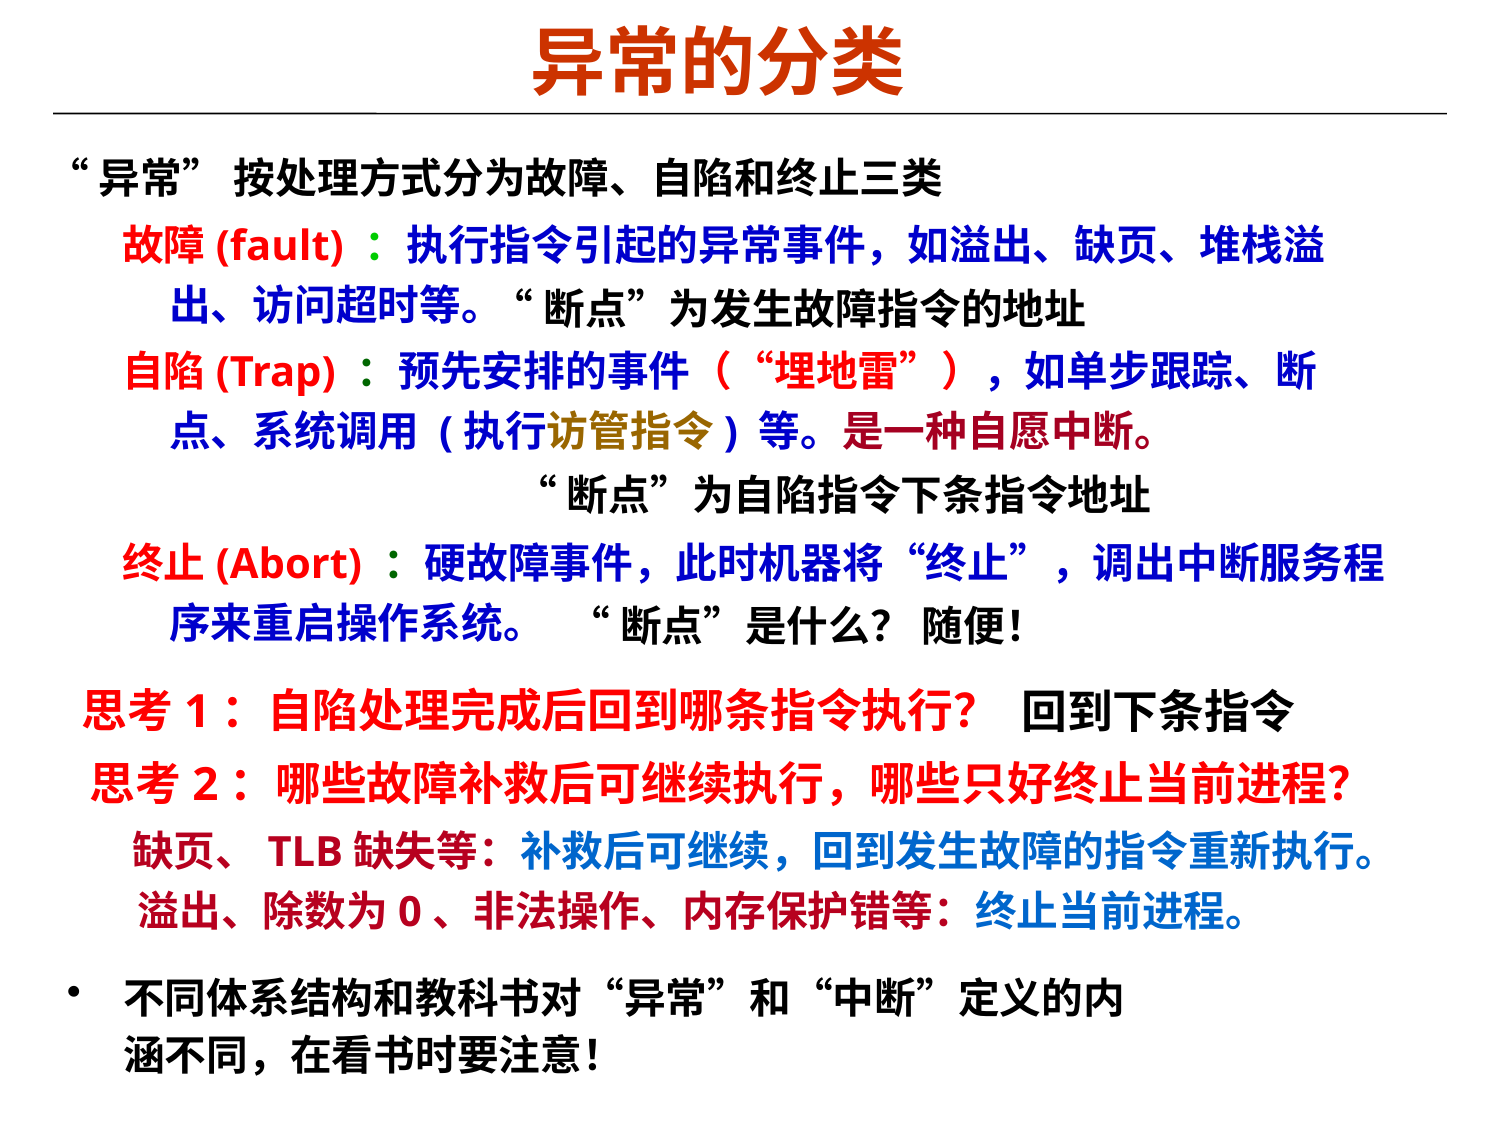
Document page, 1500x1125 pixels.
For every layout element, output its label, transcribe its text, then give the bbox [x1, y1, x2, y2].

text_box “断点”是什么？ 随便！ [553, 592, 1134, 657]
list “异常” 按处理方式分为故障、自陷和终止三类 故障(fault) ：执行指令引起的异常事件，如溢出、缺页、堆栈溢出、访问超时等。 自陷(Trap) ：预先安排的事件（“埋地雷”），如单步跟踪、断点、系统调用 (执行访管指令) 等。是一种自愿中断。 终止(Abort) ：硬故障事件，此时机器将“终止”，调出中断服务程序来重启操作系统。 [32, 134, 1413, 674]
text_box 思考1：自陷处理完成后回到哪条指令执行？ [66, 674, 1014, 744]
text_box “断点”为自陷指令下条指令地址 [515, 469, 1155, 519]
text_box 思考2：哪些故障补救后可继续执行，哪些只好终止当前进程？ 缺页、TLB缺失等：补救后可继续，回到发生故障的指令重新执行。 溢出、除数为0、非法操作、内存保护错等：终止当前进程。 [0, 735, 1431, 943]
text_box “断点”为发生故障指令的地址 [477, 276, 1189, 341]
text_box 不同体系结构和教科书对“异常”和“中断”定义的内涵不同，在看书时要注意！ [56, 959, 1168, 1084]
text_box 回到下条指令 [991, 670, 1317, 743]
title 异常的分类 [102, 15, 1334, 104]
